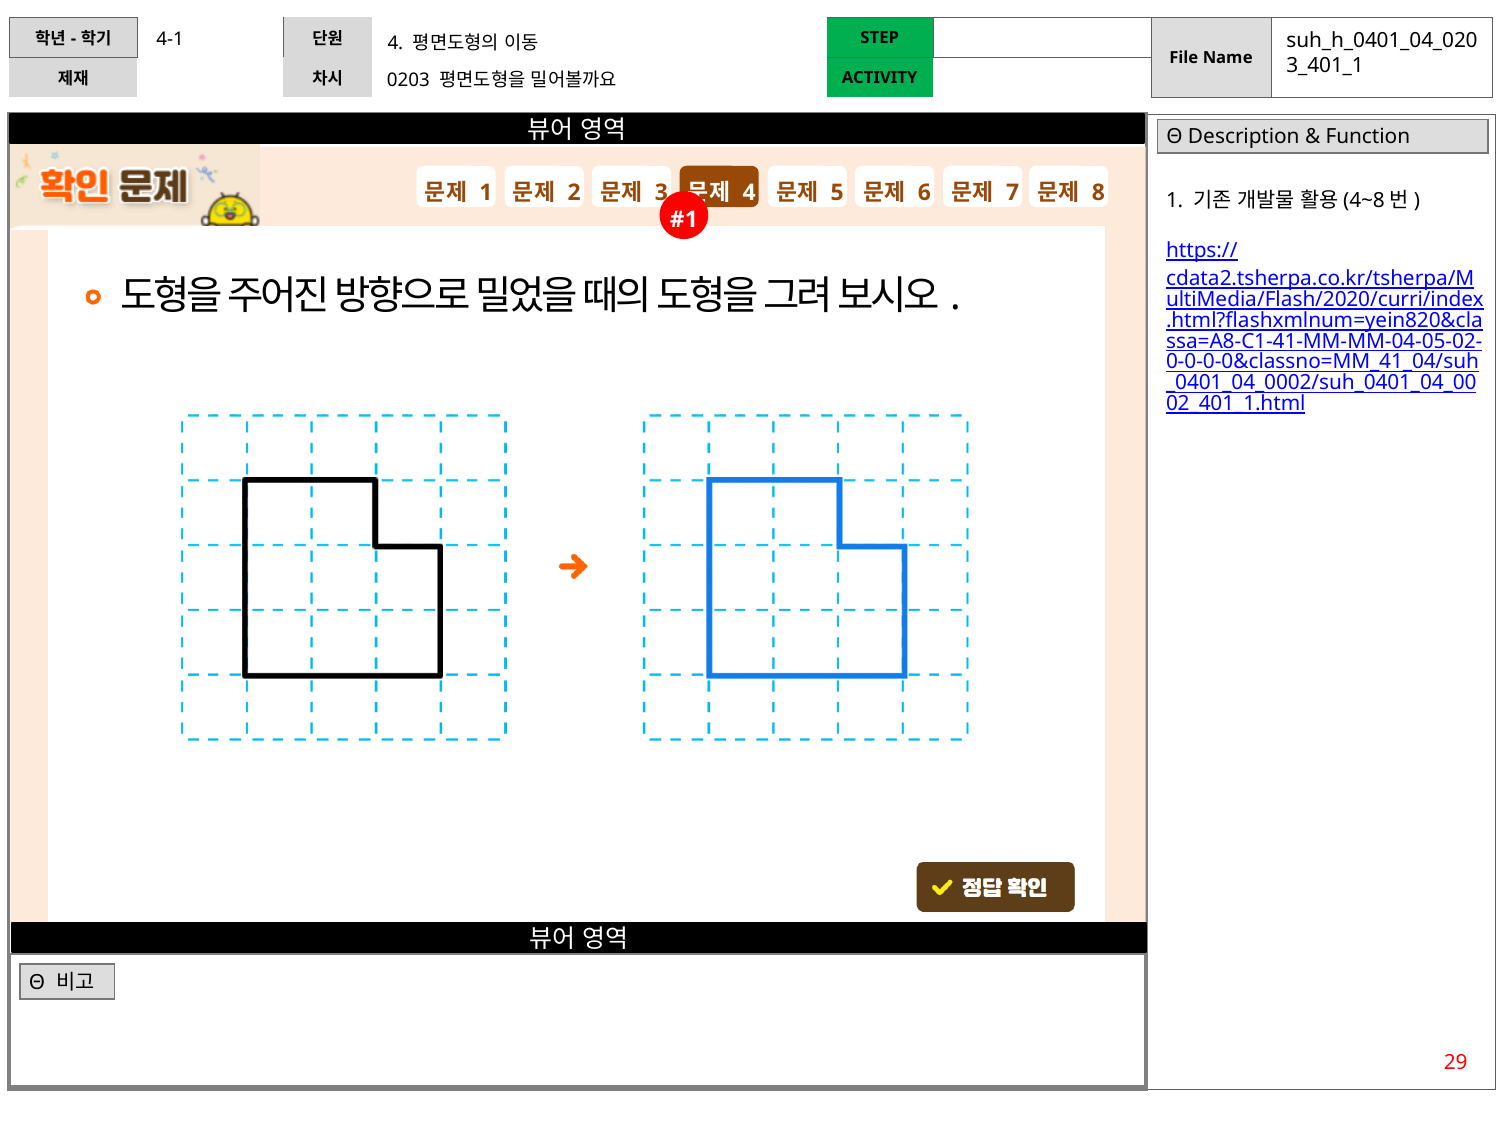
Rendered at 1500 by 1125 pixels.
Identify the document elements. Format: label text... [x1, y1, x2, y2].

picture [159, 402, 984, 759]
picture [915, 858, 1078, 913]
text_box 4-1 [141, 18, 284, 55]
text_box 1. 기존 개발물 활용(4~8번) https://cdata2.tsherpa.co.kr/tsherpa/MultiMedia/Flash/2020/curri/index.html?flashxmlnum=yein820&classa=A8-C1-41-MM-MM-04-05-02-0-0-0-0&classno=MM_41_04/suh_0401_04_0002/suh_0401_04_0002_401_1.html [1151, 179, 1500, 351]
table_header Θ Description & Function [1158, 120, 1487, 152]
text_box 도형을 주어진 방향으로 밀었을 때의 도형을 그려 보시오. [105, 263, 1109, 326]
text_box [409, 156, 1132, 209]
picture [10, 144, 260, 230]
text_box suh_h_0401_04_0203_401_1 [1271, 18, 1500, 84]
picture [82, 285, 103, 307]
text_box #1 [657, 217, 711, 242]
text_box 4. 평면도형의 이동 [372, 23, 828, 48]
text_box 0203 평면도형을 밀어볼까요 [372, 60, 821, 96]
